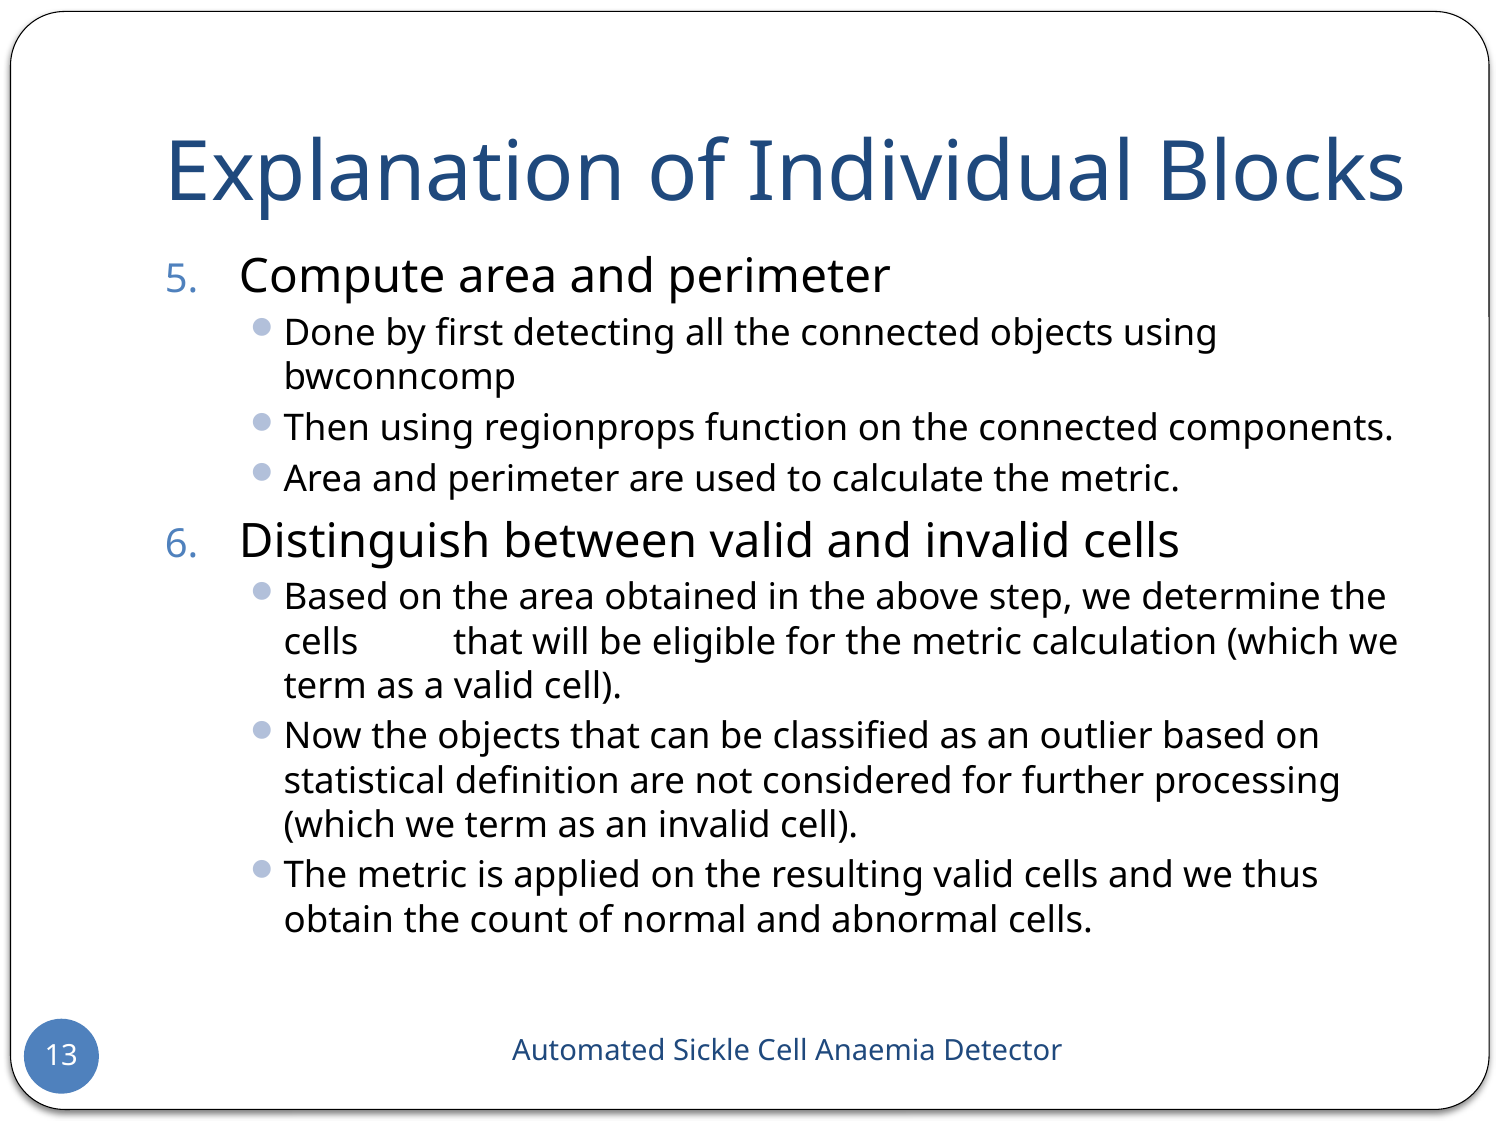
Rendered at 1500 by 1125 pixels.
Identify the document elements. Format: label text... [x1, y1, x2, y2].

slide_number 13 [23, 1018, 99, 1094]
list Compute area and perimeter Done by first detecting all the connected objects using bwconncomp Then using regionprops function on the connected components. Area and perimeter are used to calculate the metric. Distinguish between valid and invalid cells Based on the area obtained in the above step, we determine the cells that will be eligible for the metric calculation (which we term as a valid cell). Now the objects that can be classified as an outlier based on statistical definition are not considered for further processing (which we term as an invalid cell). The metric is applied on the resulting valid cells and we thus obtain the count of normal and abnormal cells. [150, 237, 1425, 988]
footer Automated Sickle Cell Anaemia Detector [150, 1011, 1425, 1087]
title Explanation of Individual Blocks [150, 45, 1425, 233]
